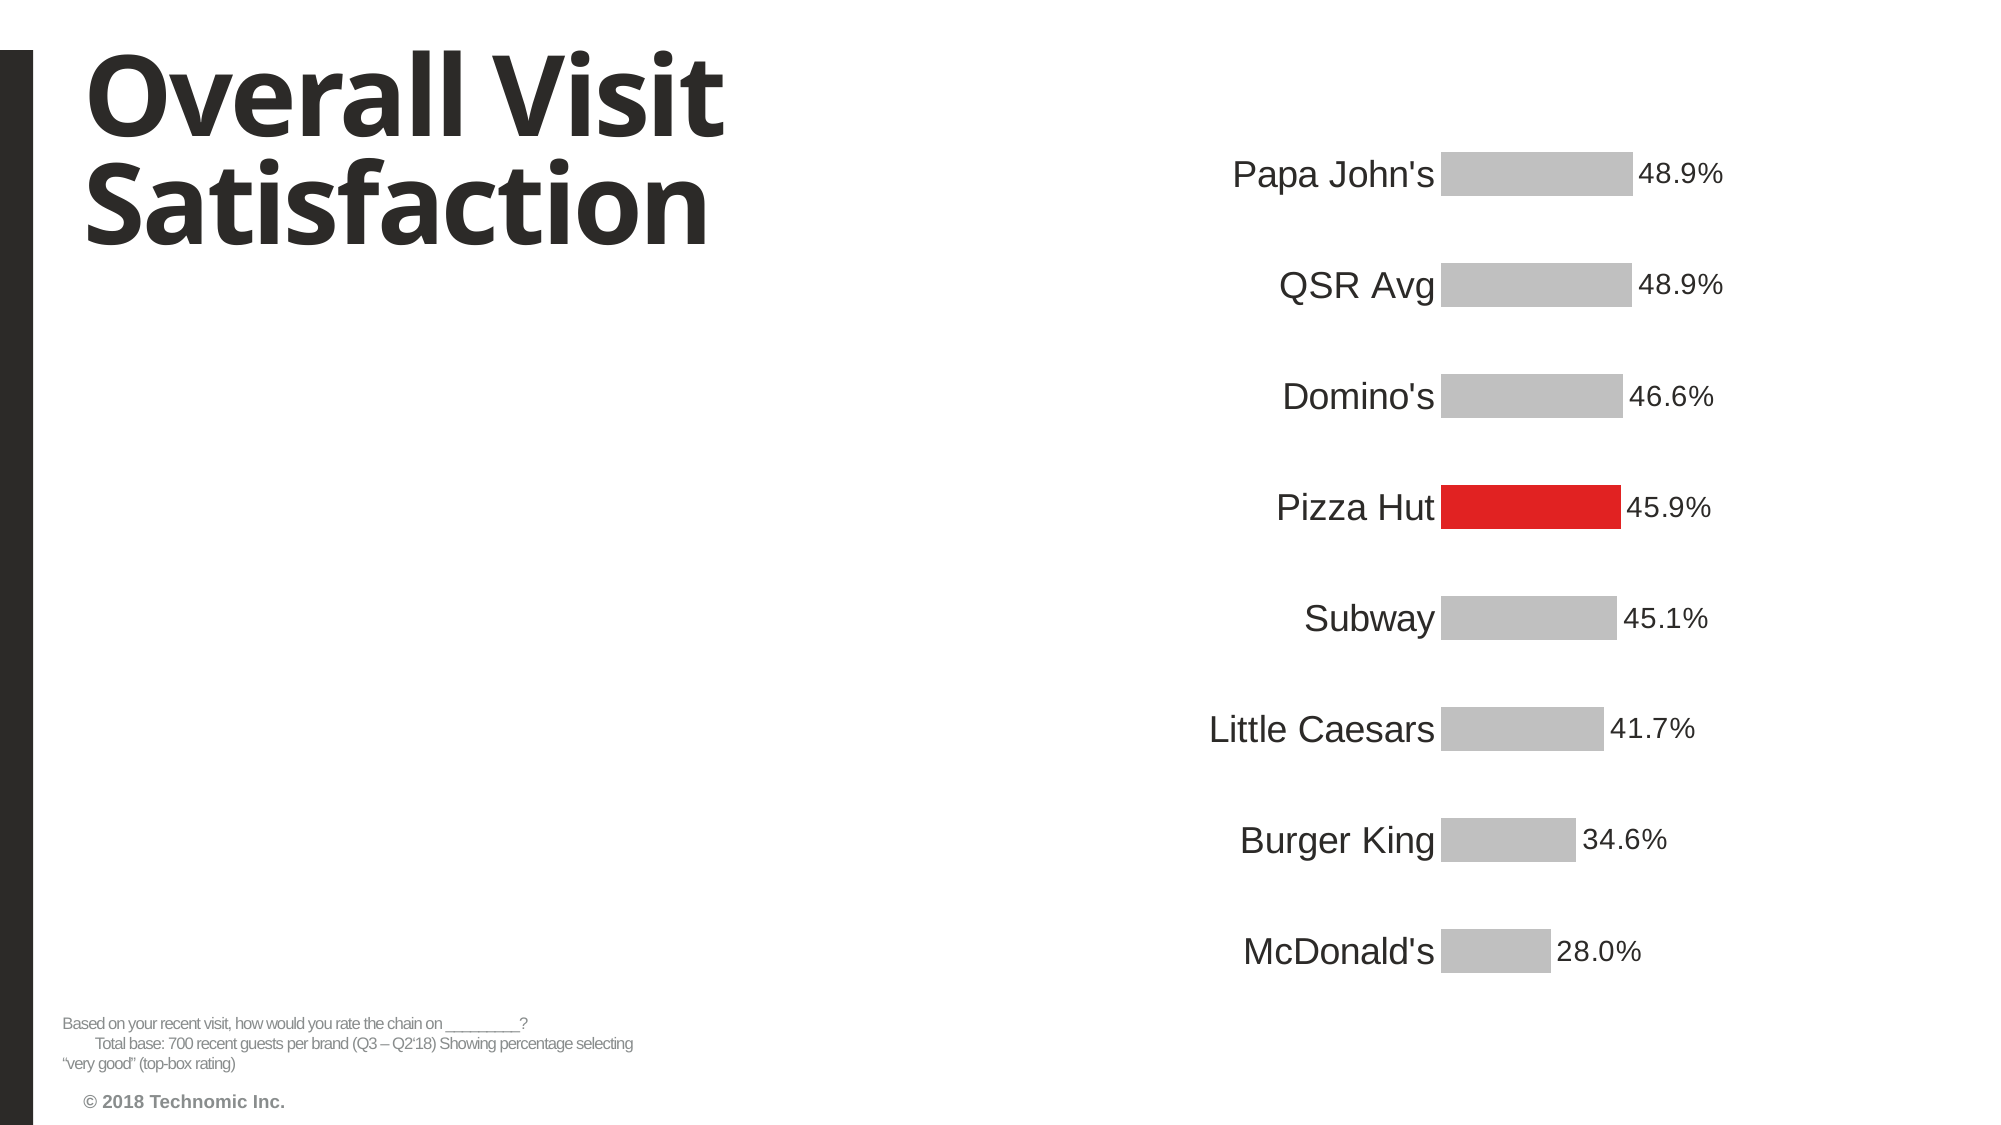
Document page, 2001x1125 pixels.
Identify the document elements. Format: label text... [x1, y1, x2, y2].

chart [1195, 99, 1826, 1026]
list Based on your recent visit, how would you rate the chain on _________? Total base: 700 recent guests per brand (Q3 – Q2‘18) Showing percentage selecting “very good” (top-box rating) [62, 1012, 650, 1125]
title Overall Visit Satisfaction [83, 50, 1063, 413]
